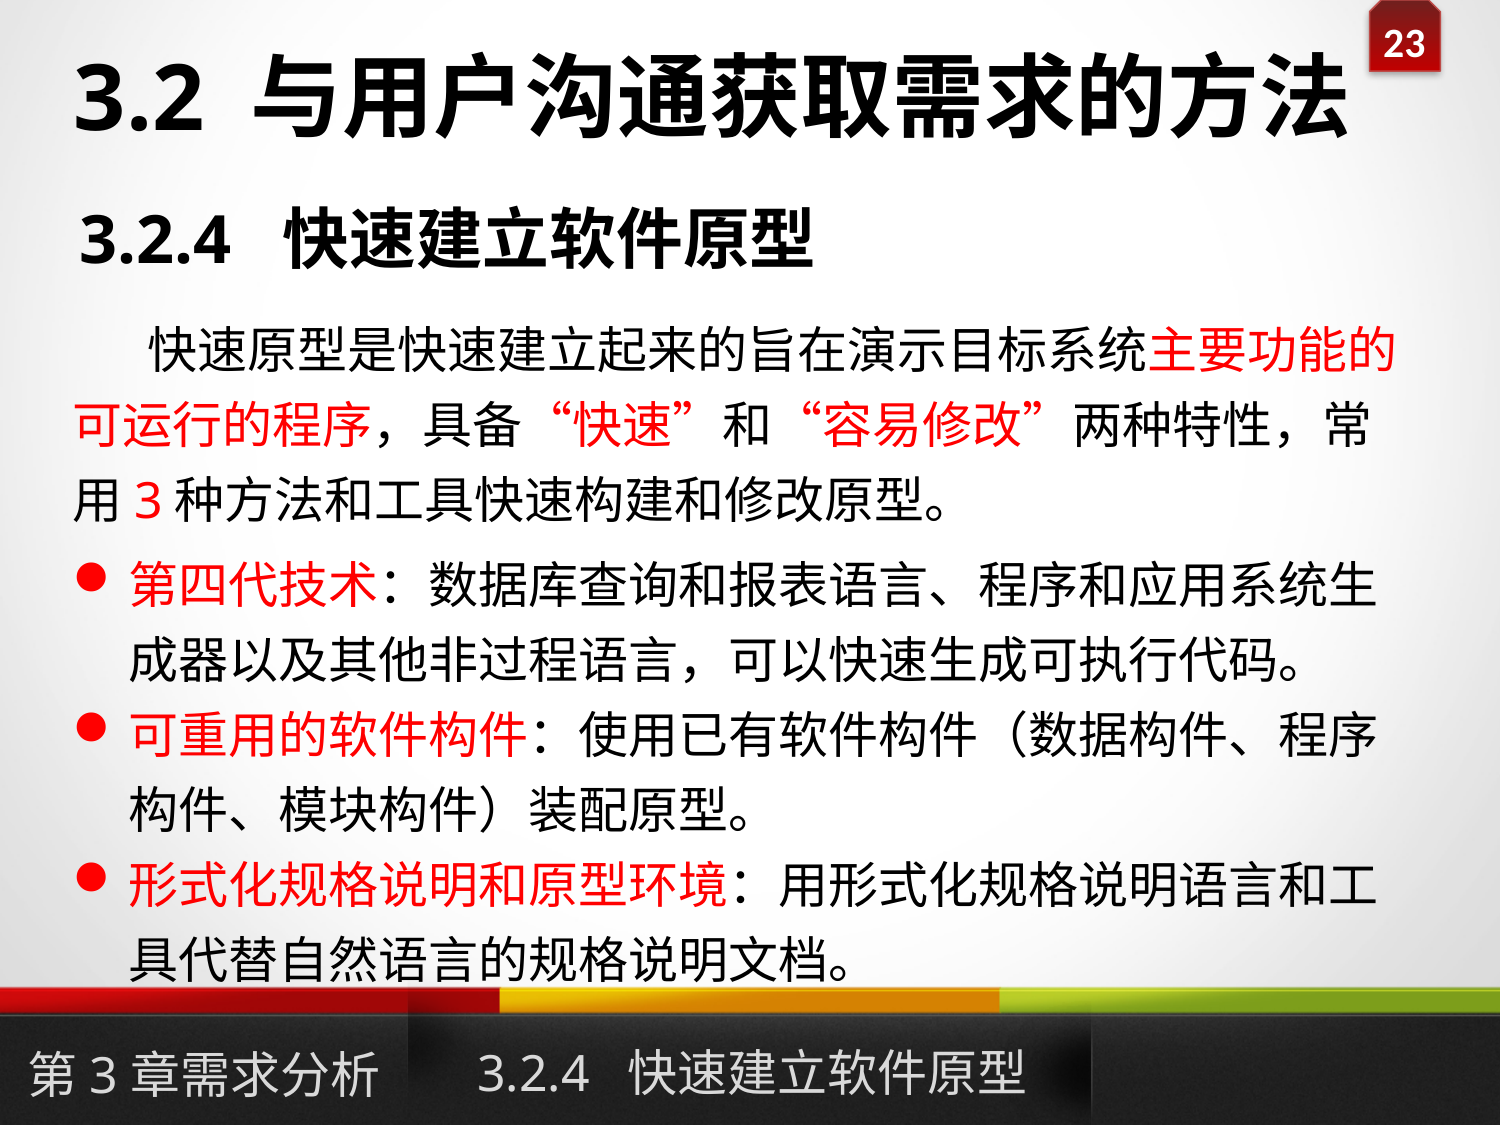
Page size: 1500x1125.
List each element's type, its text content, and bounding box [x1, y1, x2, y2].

text_box 第3章需求分析 [0, 1034, 431, 1113]
text_box 快速原型是快速建立起来的旨在演示目标系统主要功能的可运行的程序，具备“快速”和“容易修改”两种特性，常用3种方法和工具快速构建和修改原型。 [55, 294, 1432, 538]
text_box 3.2.4 快速建立软件原型 [63, 188, 971, 286]
text_box 第四代技术：数据库查询和报表语言、程序和应用系统生成器以及其他非过程语言，可以快速生成可执行代码。 可重用的软件构件：使用已有软件构件（数据构件、程序构件、模块构件）装配原型。 形式化规格说明和原型环境：用形式化规格说明语言和工具代替自然语言的规格说明文档。 [57, 531, 1431, 997]
text_box 3.2.4 快速建立软件原型 [377, 1032, 1128, 1111]
title 3.2 与用户沟通获取需求的方法 [37, 0, 1388, 188]
picture [0, 0, 1500, 1125]
